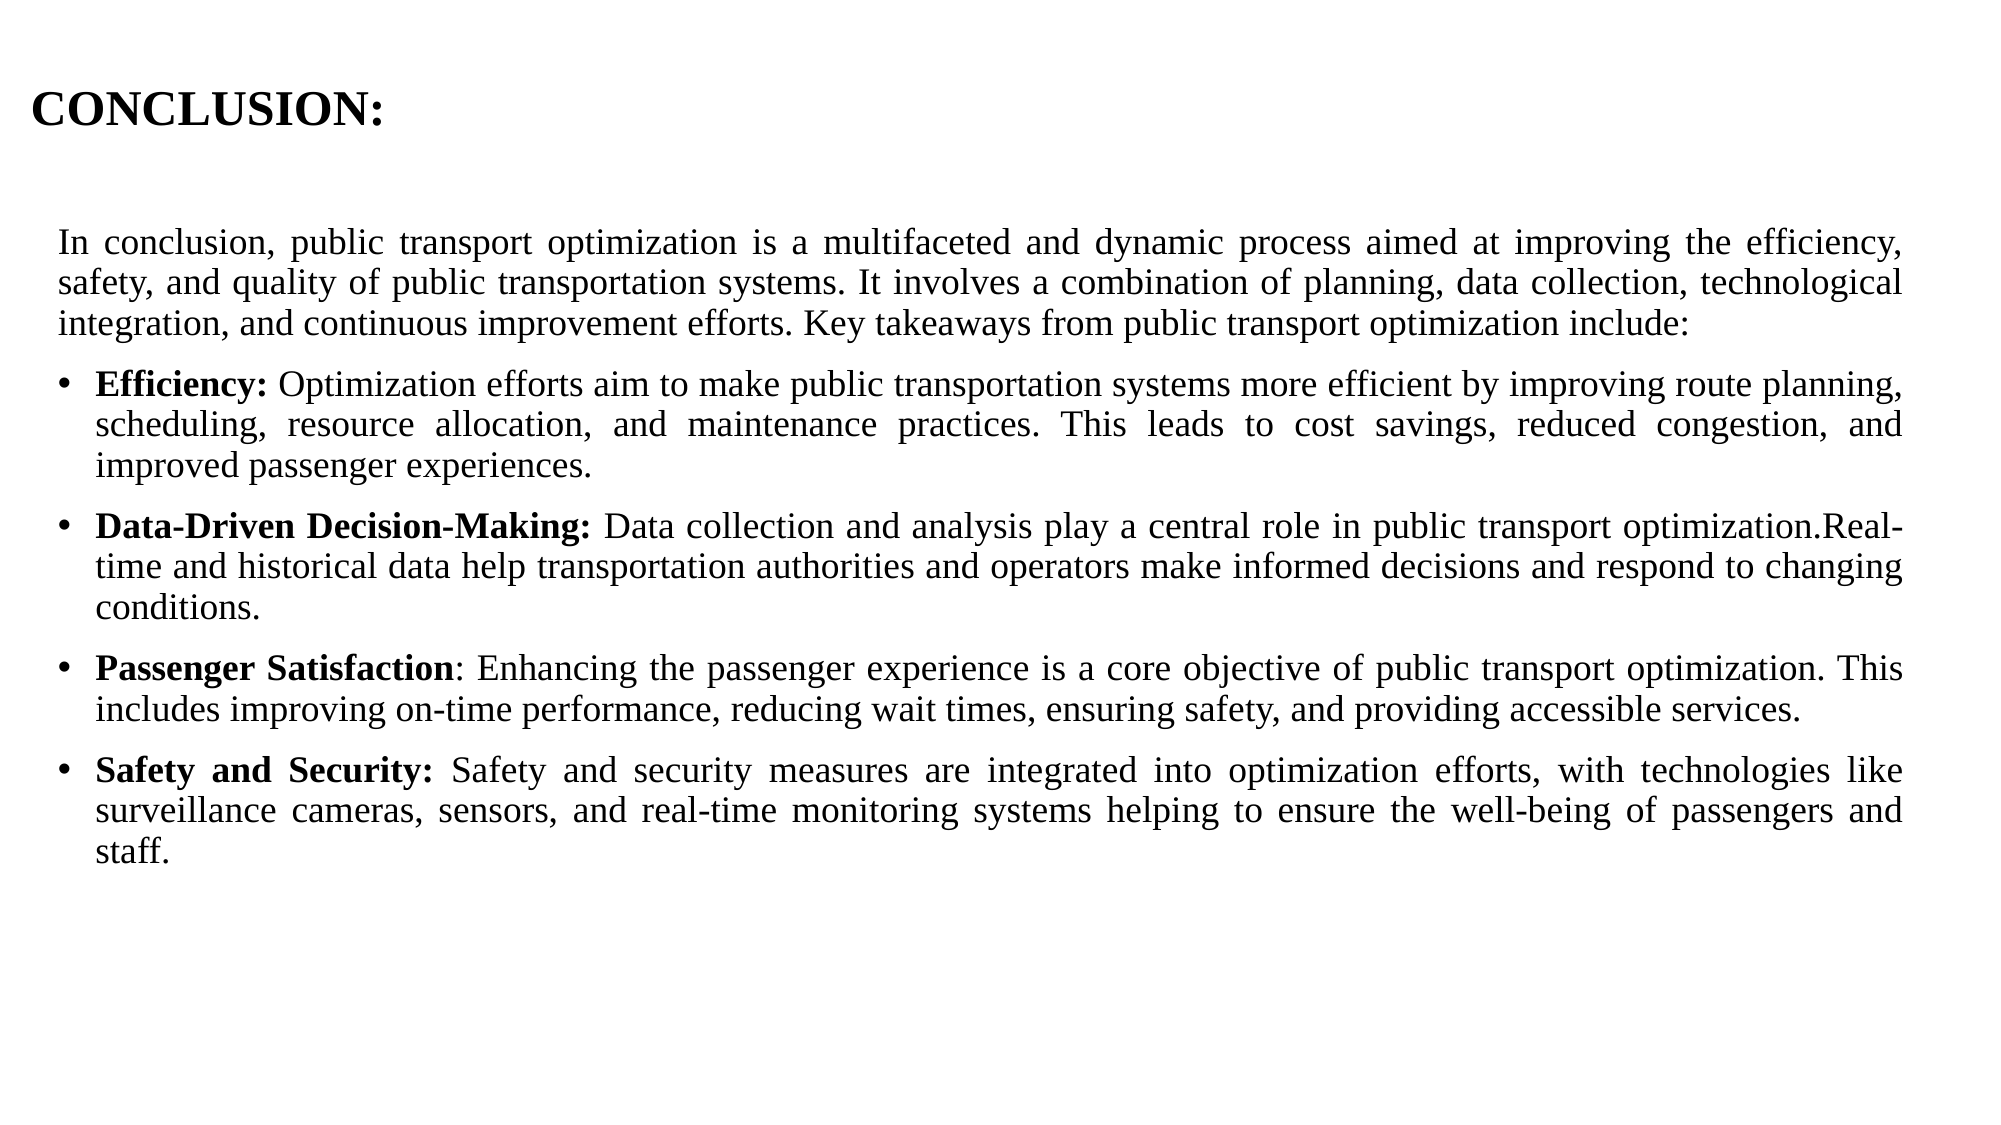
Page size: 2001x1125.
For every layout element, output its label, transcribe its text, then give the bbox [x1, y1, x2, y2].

list In conclusion, public transport optimization is a multifaceted and dynamic process aimed at improving the efficiency, safety, and quality of public transportation systems. It involves a combination of planning, data collection, technological integration, and continuous improvement efforts. Key takeaways from public transport optimization include: Efficiency: Optimization efforts aim to make public transportation systems more efficient by improving route planning, scheduling, resource allocation, and maintenance practices. This leads to cost savings, reduced congestion, and improved passenger experiences. Data-Driven Decision-Making: Data collection and analysis play a central role in public transport optimization.Real-time and historical data help transportation authorities and operators make informed decisions and respond to changing conditions. Passenger Satisfaction: Enhancing the passenger experience is a core objective of public transport optimization. This includes improving on-time performance, reducing wait times, ensuring safety, and providing accessible services. Safety and Security: Safety and security measures are integrated into optimization efforts, with technologies like surveillance cameras, sensors, and real-time monitoring systems helping to ensure the well-being of passengers and staff. [42, 214, 1921, 1014]
title CONCLUSION: [15, 0, 1863, 219]
